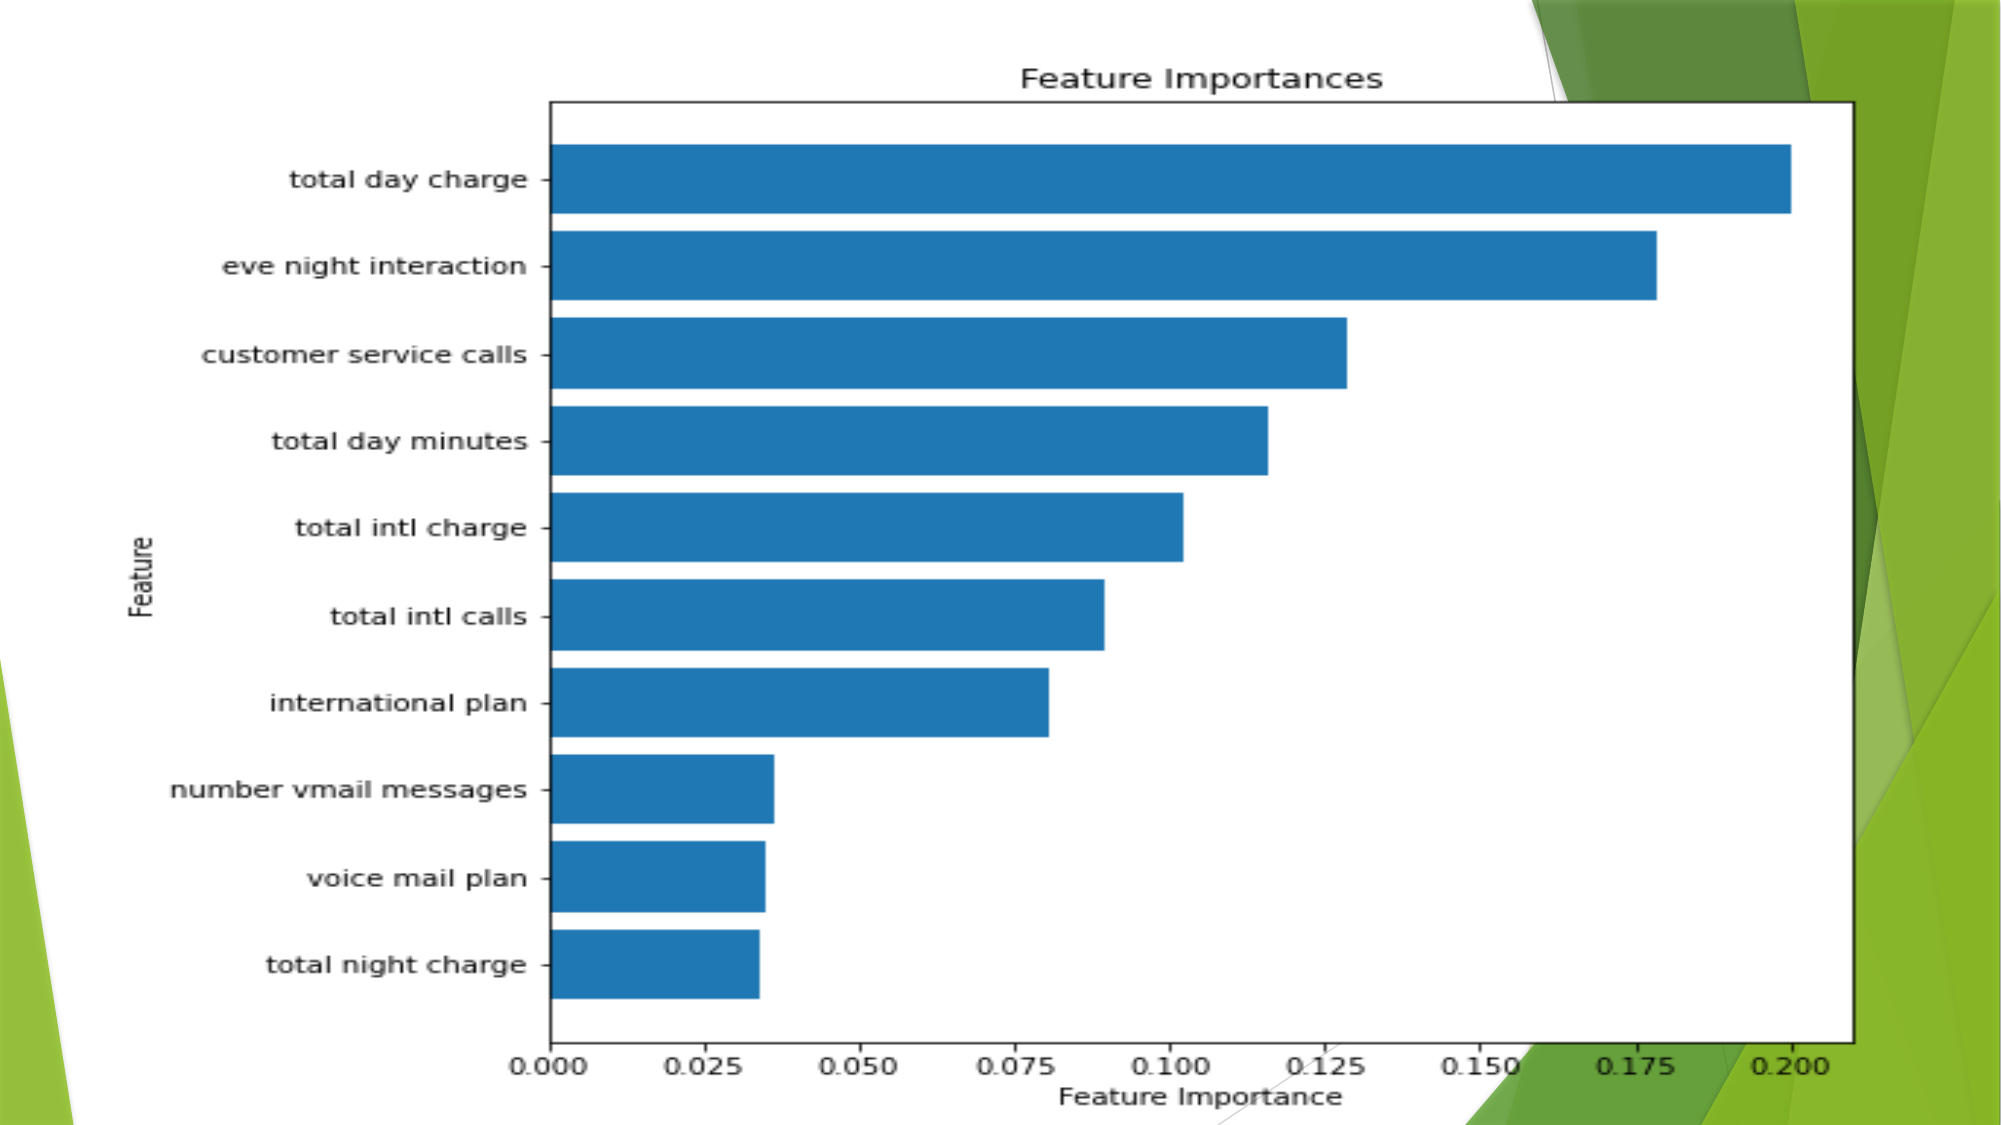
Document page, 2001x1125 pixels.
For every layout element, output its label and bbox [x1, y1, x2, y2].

picture [109, 51, 1875, 1125]
